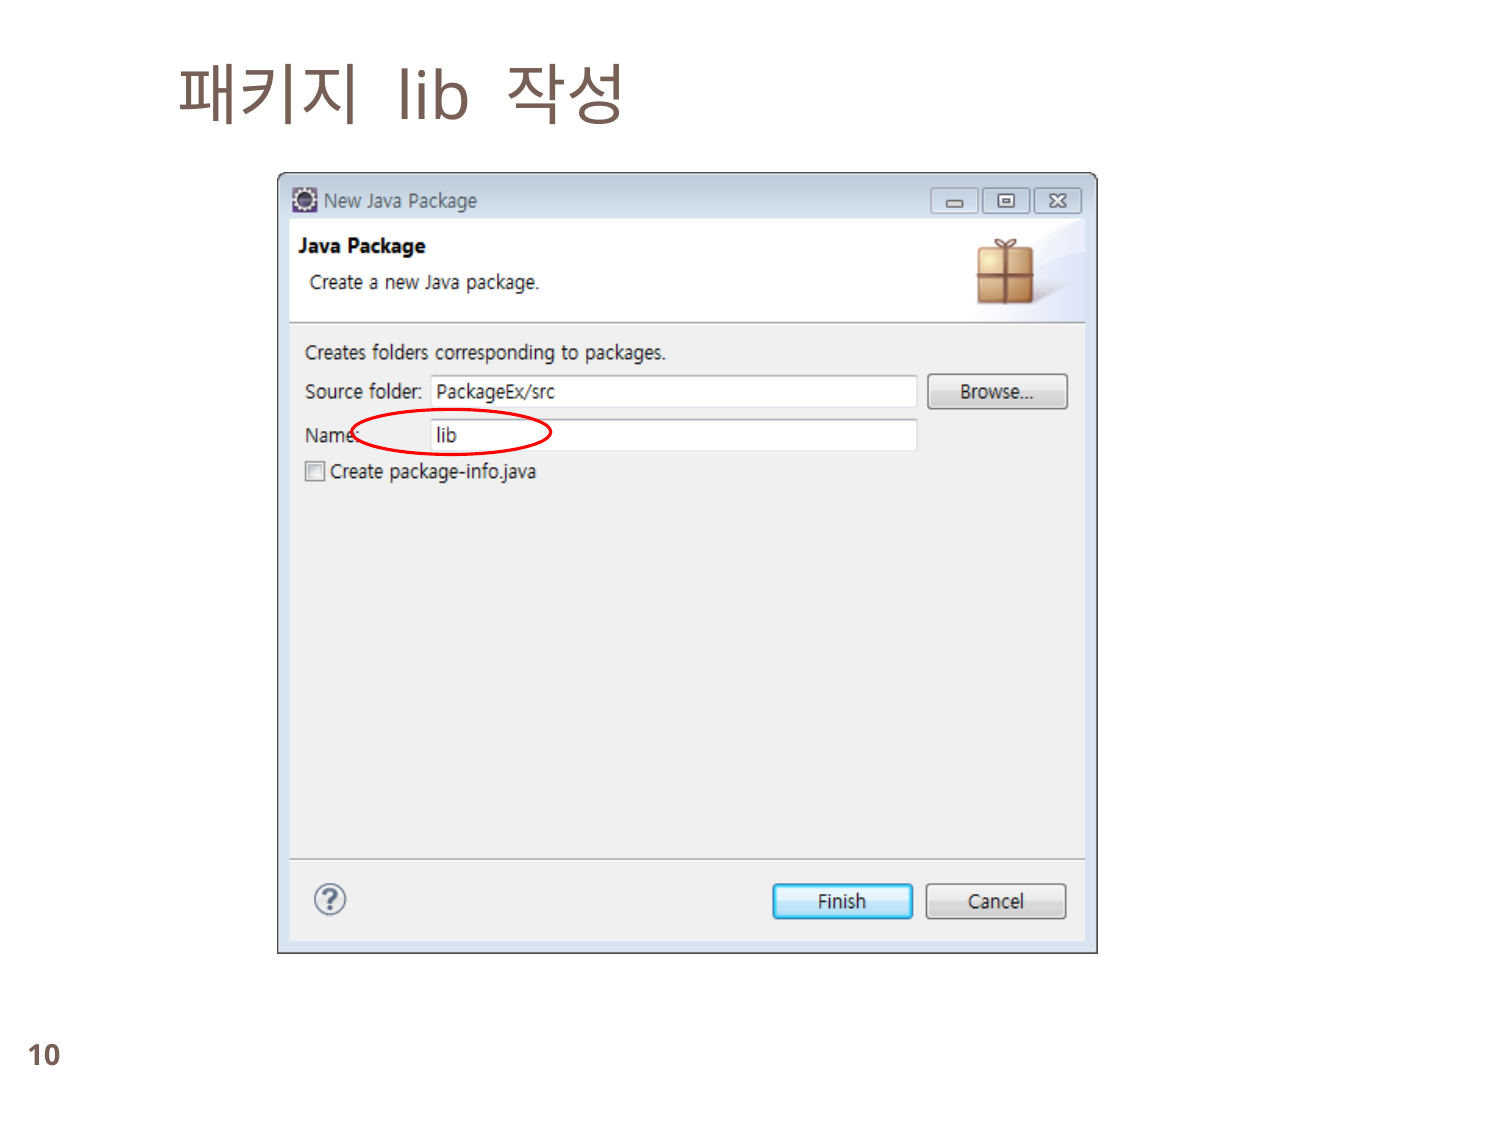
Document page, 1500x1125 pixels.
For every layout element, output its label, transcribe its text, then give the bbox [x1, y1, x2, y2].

slide_number 10 [0, 1025, 88, 1088]
text_box [0, 0, 1500, 75]
picture [277, 172, 1099, 955]
title 패키지 lib 작성 [162, 75, 1500, 149]
